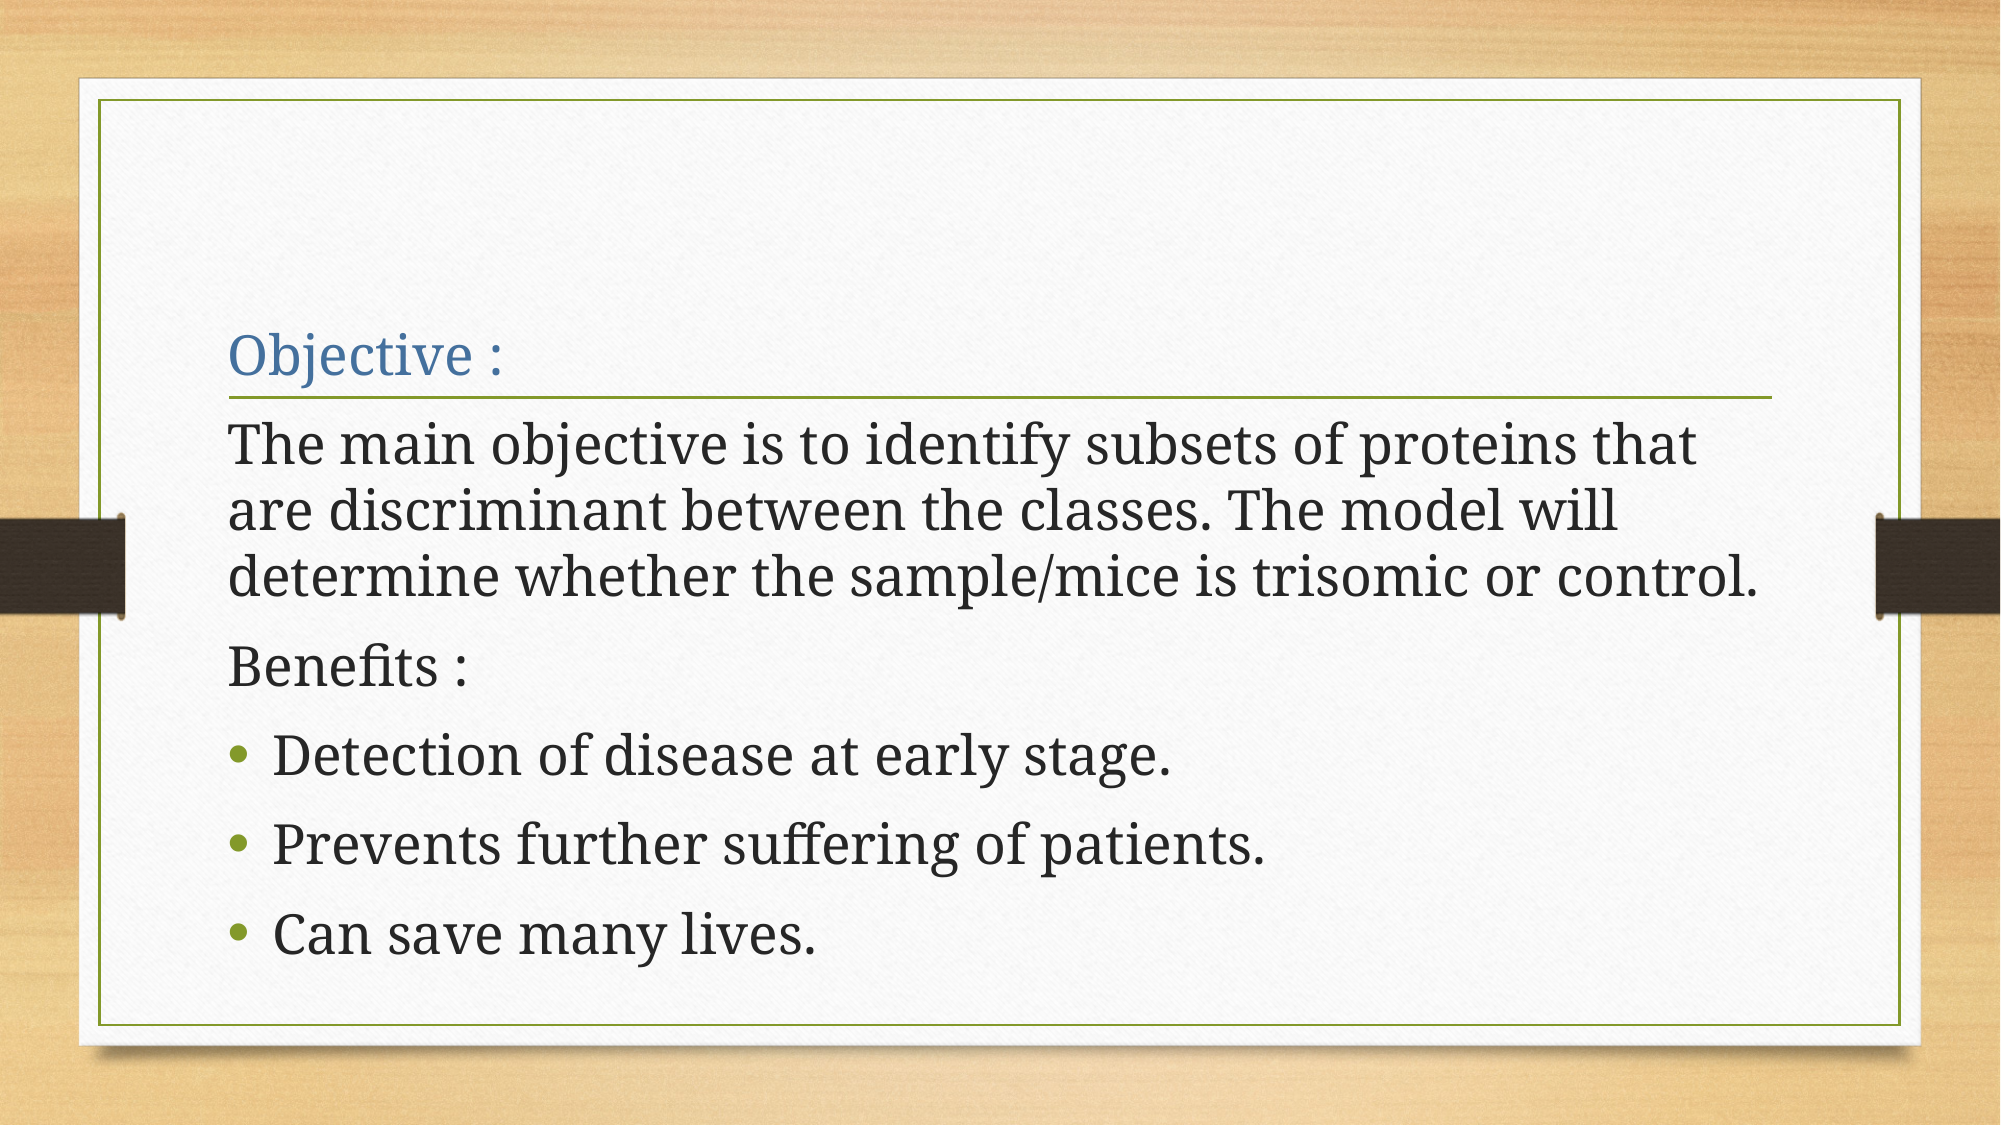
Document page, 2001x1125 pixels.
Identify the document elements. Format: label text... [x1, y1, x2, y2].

list Objective : The main objective is to identify subsets of proteins that are discriminant between the classes. The model will determine whether the sample/mice is trisomic or control. Benefits : Detection of disease at early stage. Prevents further suffering of patients. Can save many lives. [212, 312, 1788, 1009]
picture [0, 0, 2001, 1125]
